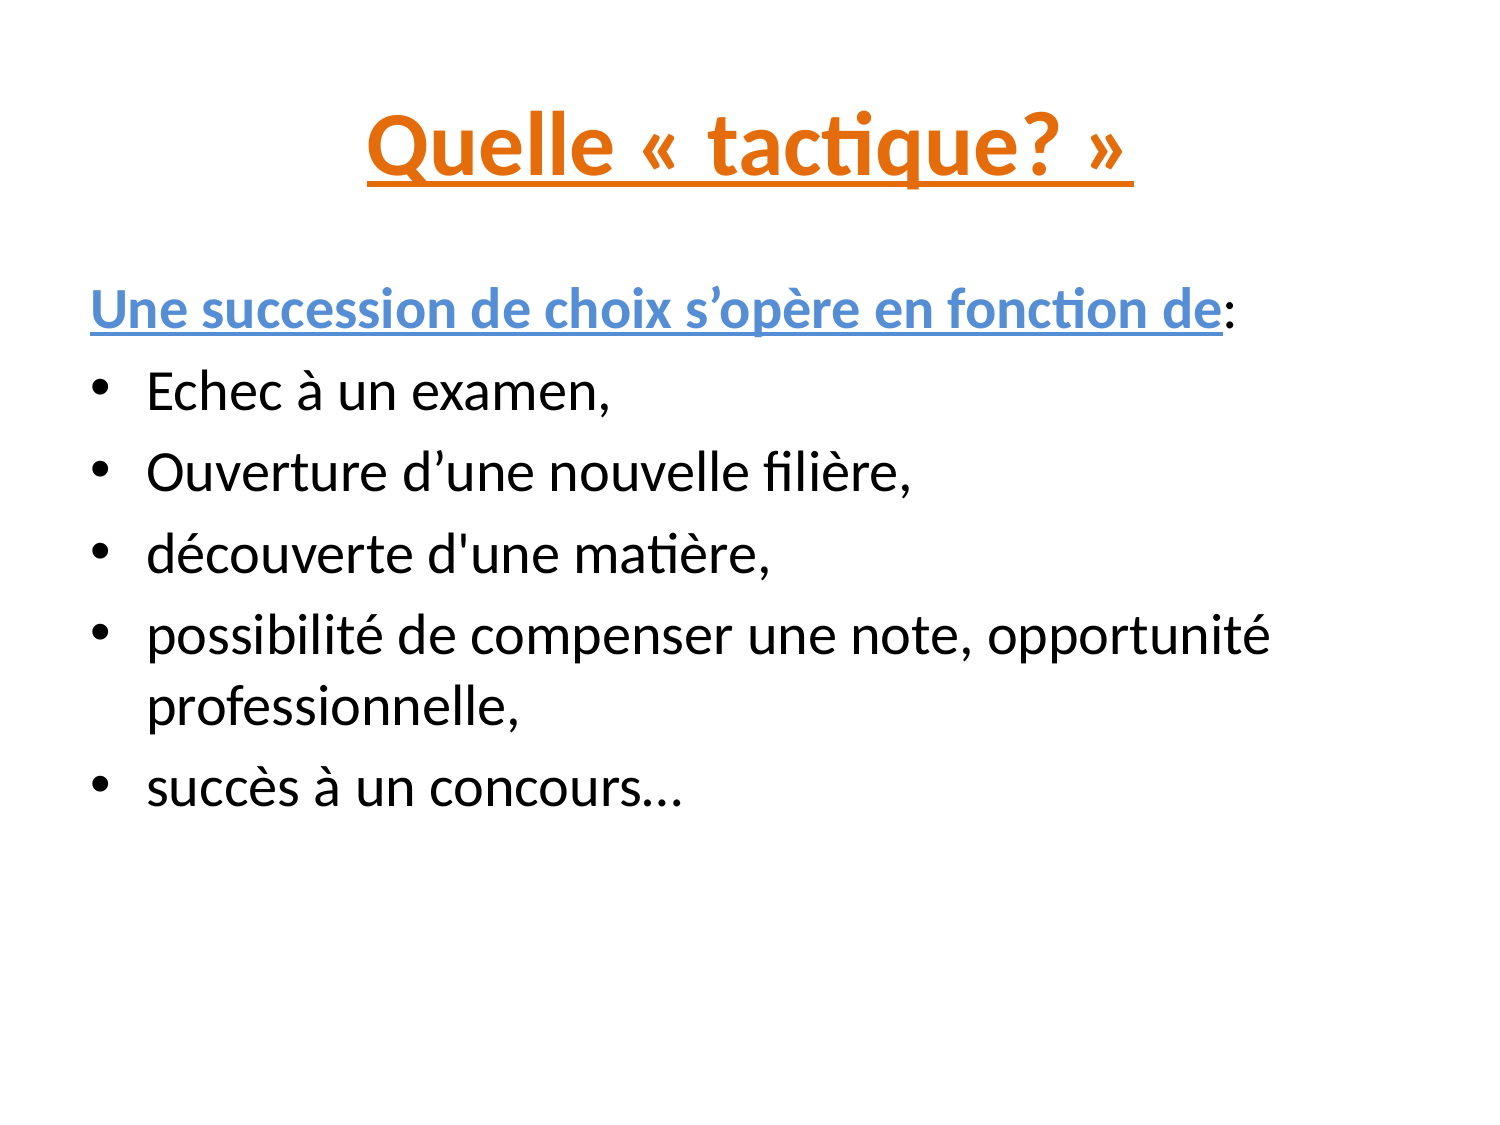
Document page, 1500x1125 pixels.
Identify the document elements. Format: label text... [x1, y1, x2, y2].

title Quelle « tactique? » [75, 45, 1425, 233]
list Une succession de choix s’opère en fonction de: Echec à un examen, Ouverture d’une nouvelle filière, découverte d'une matière, possibilité de compenser une note, opportunité professionnelle, succès à un concours… [75, 262, 1425, 1005]
